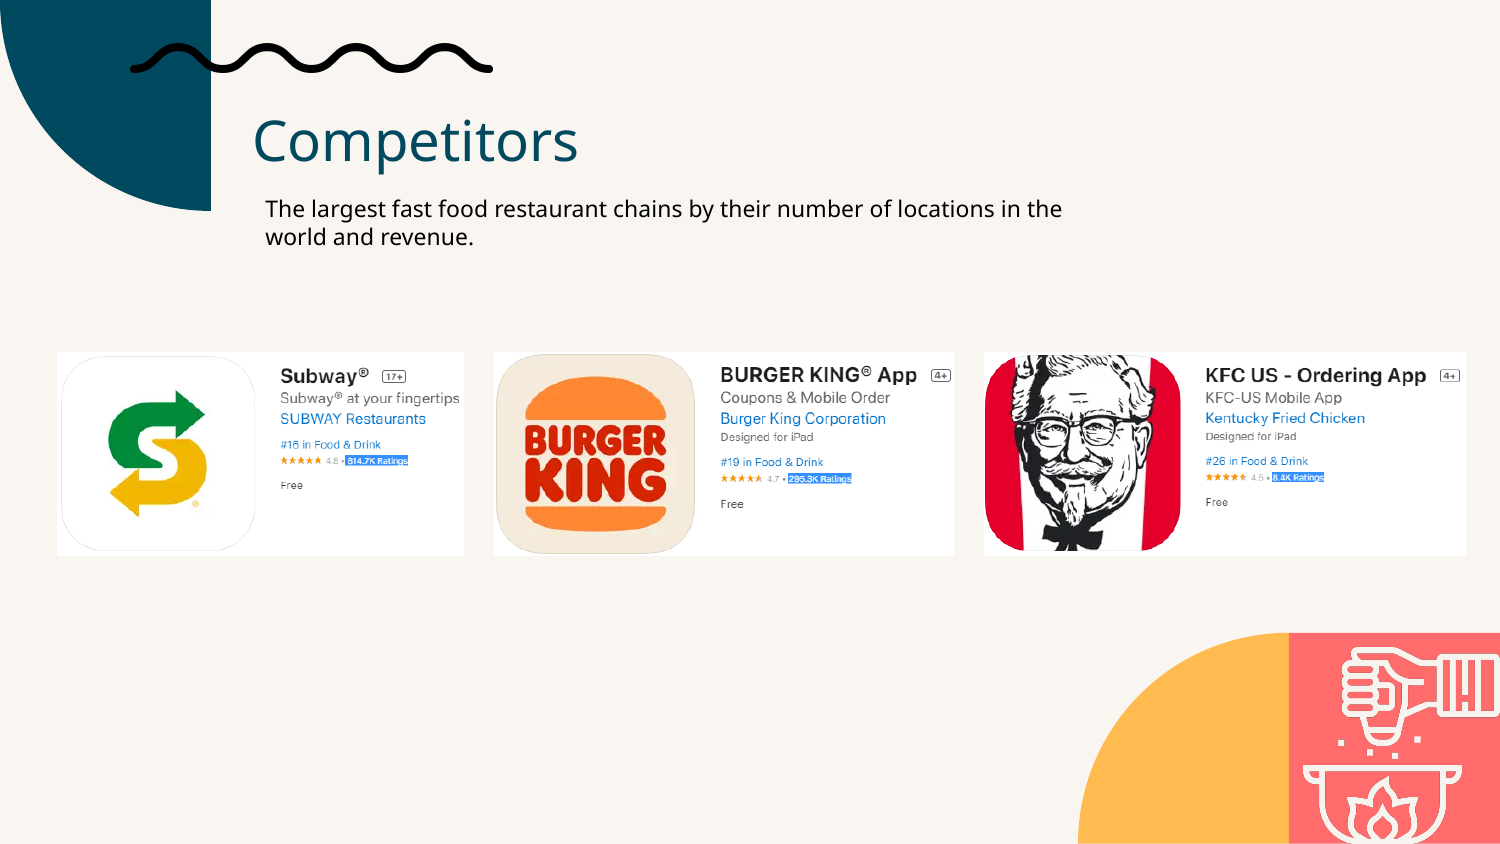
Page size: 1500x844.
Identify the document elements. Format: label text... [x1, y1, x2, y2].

picture [1303, 647, 1500, 844]
picture [494, 352, 954, 556]
text_box The largest fast food restaurant chains by their number of locations in the world and revenue. [254, 189, 1086, 256]
picture [983, 352, 1466, 556]
picture [57, 352, 465, 556]
text_box Competitors [240, 99, 1072, 179]
picture [131, 43, 493, 73]
